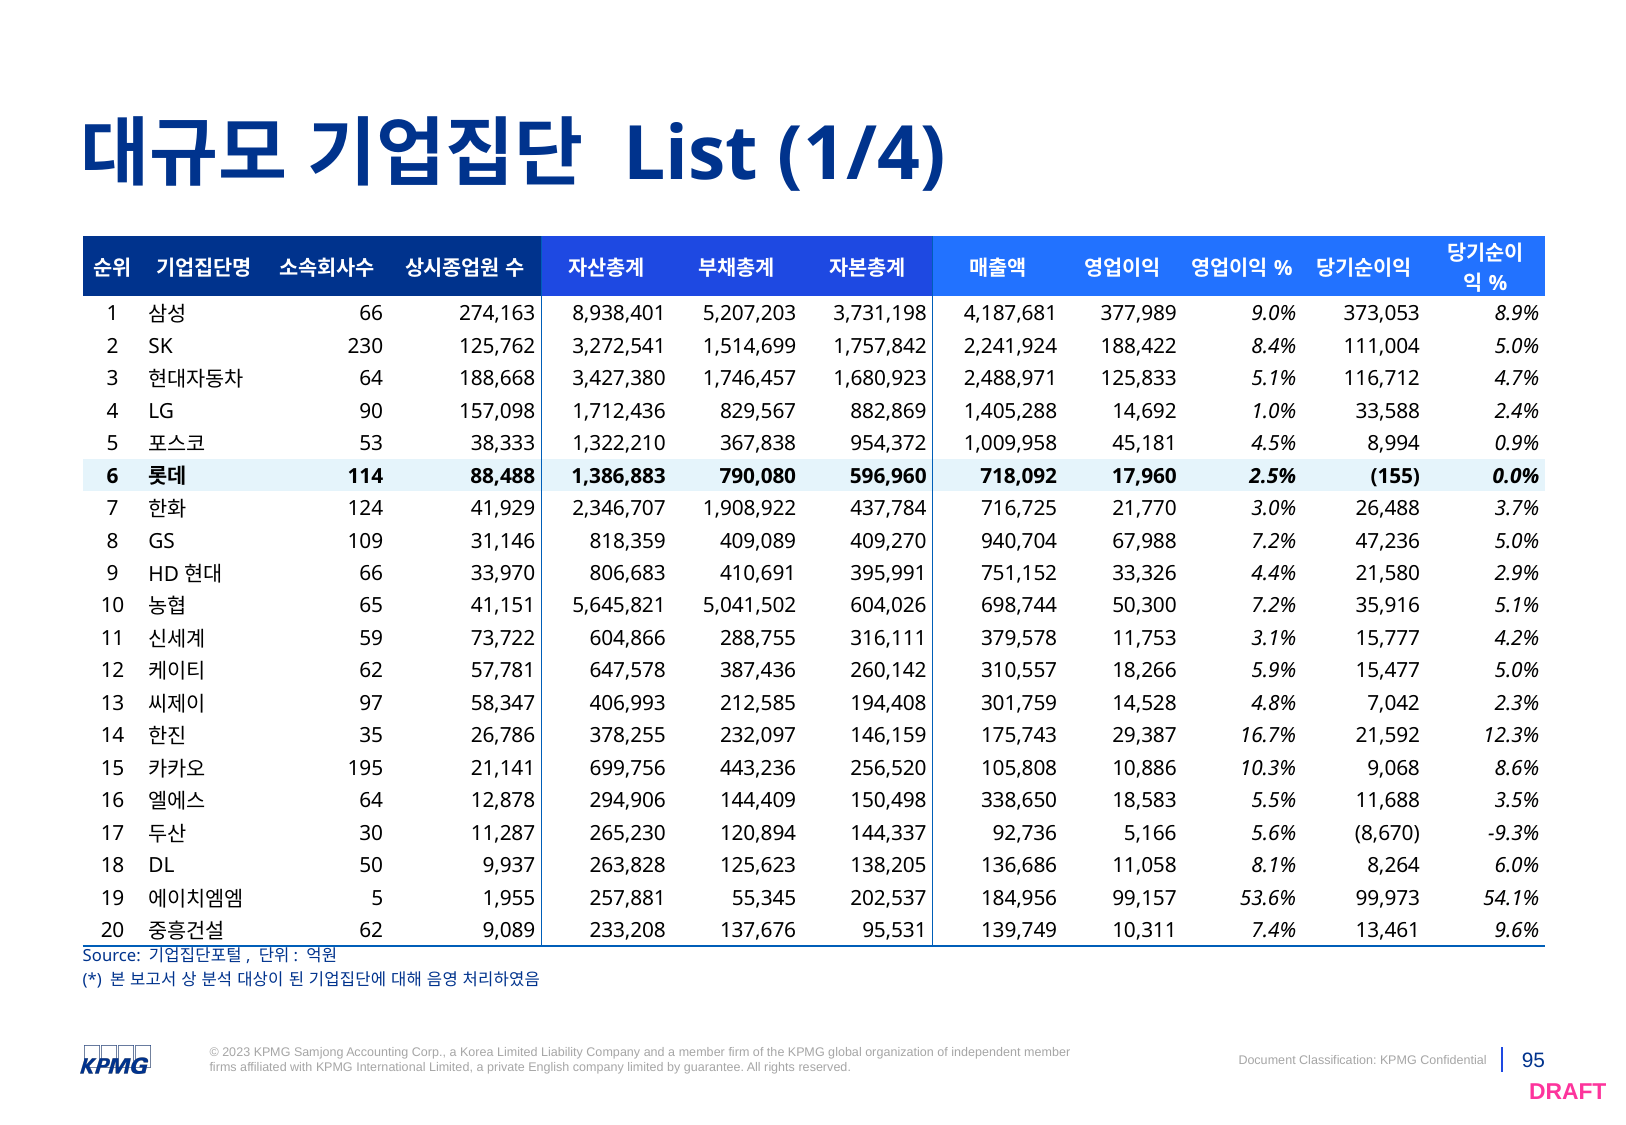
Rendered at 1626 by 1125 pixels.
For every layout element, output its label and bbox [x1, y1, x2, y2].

title [80, 74, 1544, 193]
table_header [542, 236, 932, 296]
table_header [933, 236, 1545, 296]
table_cell [83, 296, 541, 944]
picture [80, 1045, 151, 1074]
table_header [83, 236, 541, 296]
table_cell [933, 296, 1545, 945]
table_cell [542, 296, 932, 945]
text_box [82, 944, 765, 989]
